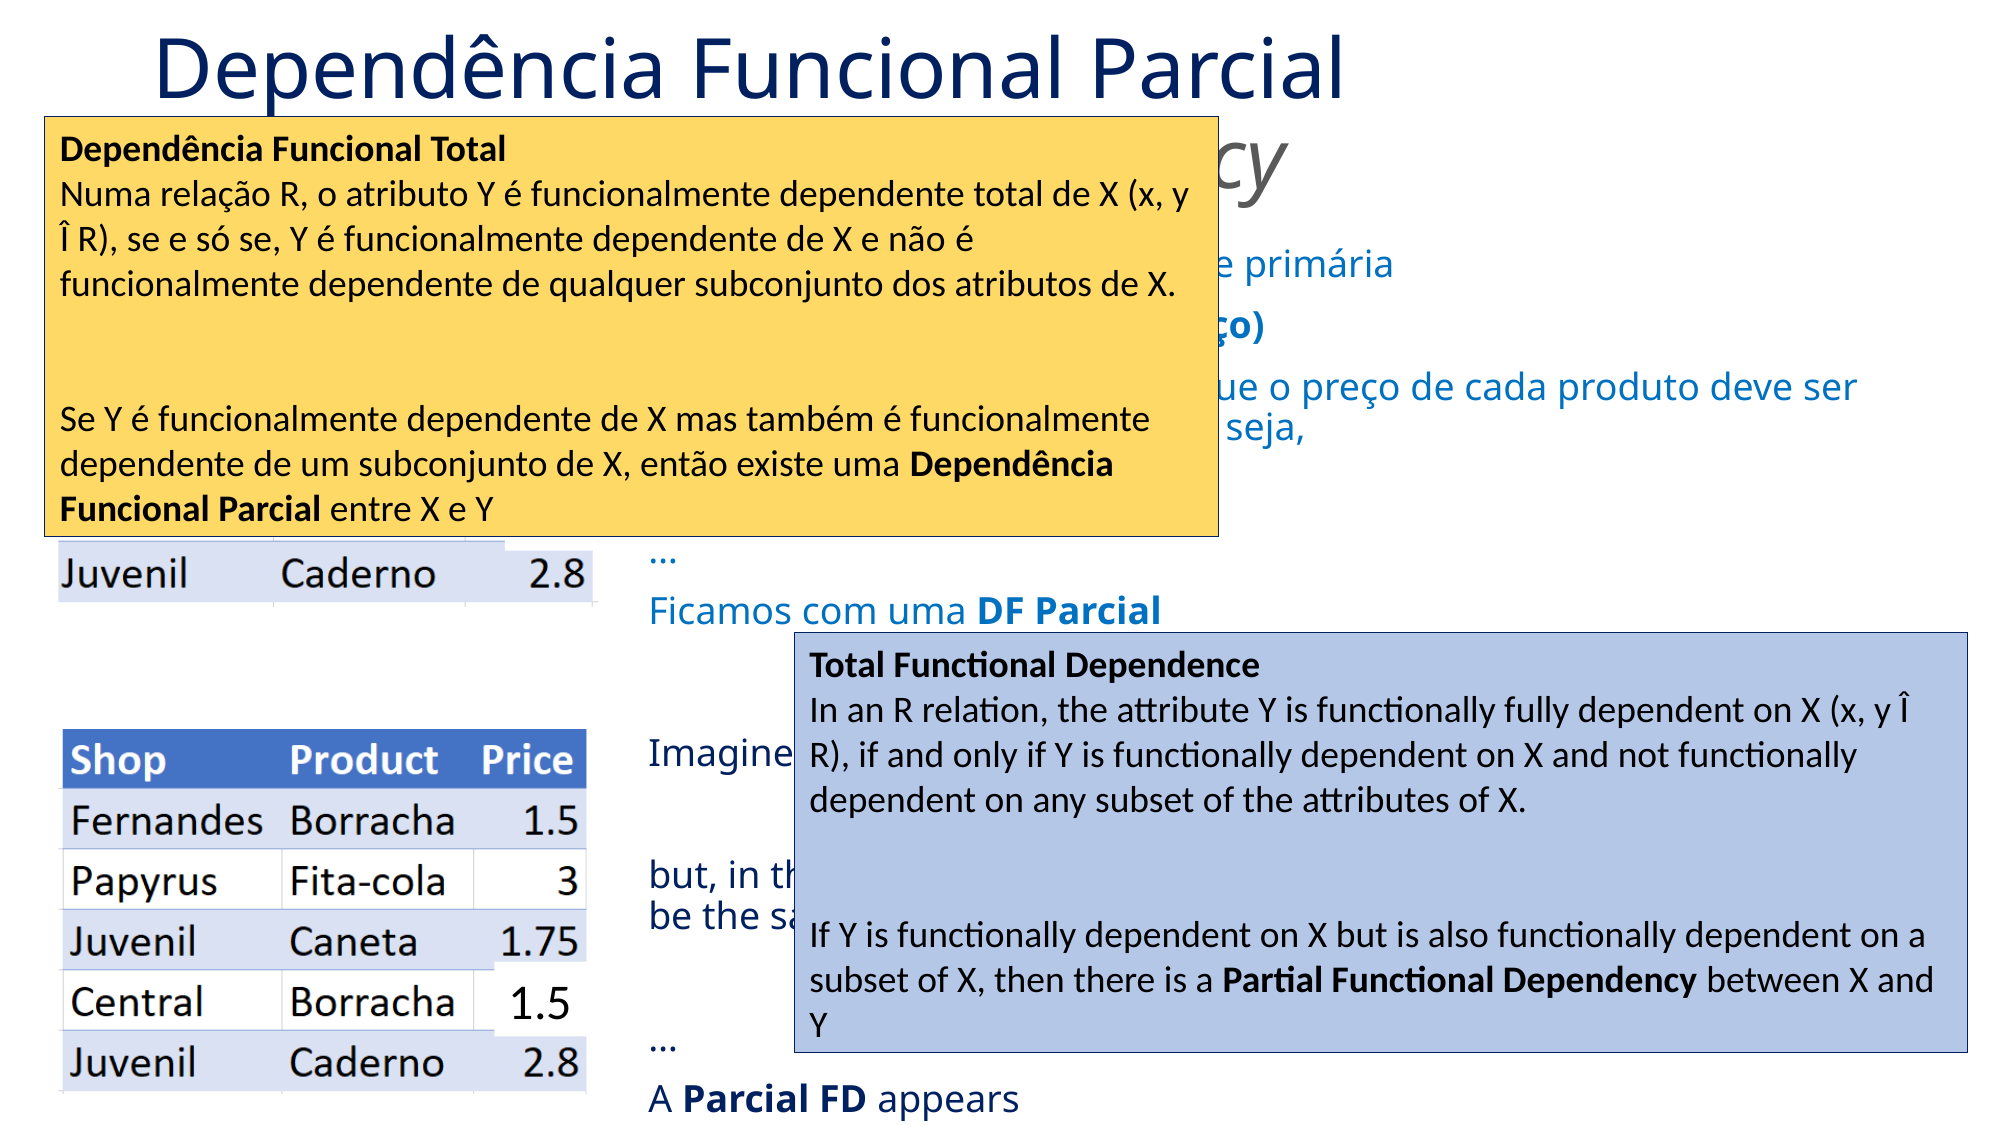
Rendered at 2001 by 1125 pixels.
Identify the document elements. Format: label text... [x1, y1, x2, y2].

picture [58, 729, 587, 1094]
text_box Total Functional Dependence In an R relation, the attribute Y is functionally fully dependent on X (x, y Î R), if and only if Y is functionally dependent on X and not functionally dependent on any subset of the attributes of X. If Y is functionally dependent on X but is also functionally dependent on a subset of X, then there is a Partial Functional Dependency between X and Y [794, 632, 1968, 1053]
text_box Imagine the following primary key is defined (Shop, Product, Price) but, in the meanwhile it is decided that the price of each prodcut has to be the same in any shop, i.e., Product  Price … A Parcial FD appears [633, 726, 1919, 1121]
text_box Imaginem que definimos a chave primária (Papelaria, Artigo, Preço) mas que, entretanto se decide que o preço de cada produto deve ser igual em todas as papelarias, ou seja, Artigo  Preço … Ficamos com uma DF Parcial [633, 237, 1919, 633]
picture [58, 237, 599, 607]
text_box Dependência Funcional Total Numa relação R, o atributo Y é funcionalmente dependente total de X (x, y Î R), se e só se, Y é funcionalmente dependente de X e não é funcionalmente dependente de qualquer subconjunto dos atributos de X. Se Y é funcionalmente dependente de X mas também é funcionalmente dependente de um subconjunto de X, então existe uma Dependência Funcional Parcial entre X e Y [44, 116, 1219, 537]
title Dependência Funcional Parcial Parcial Functional Dependency [137, 7, 1863, 226]
